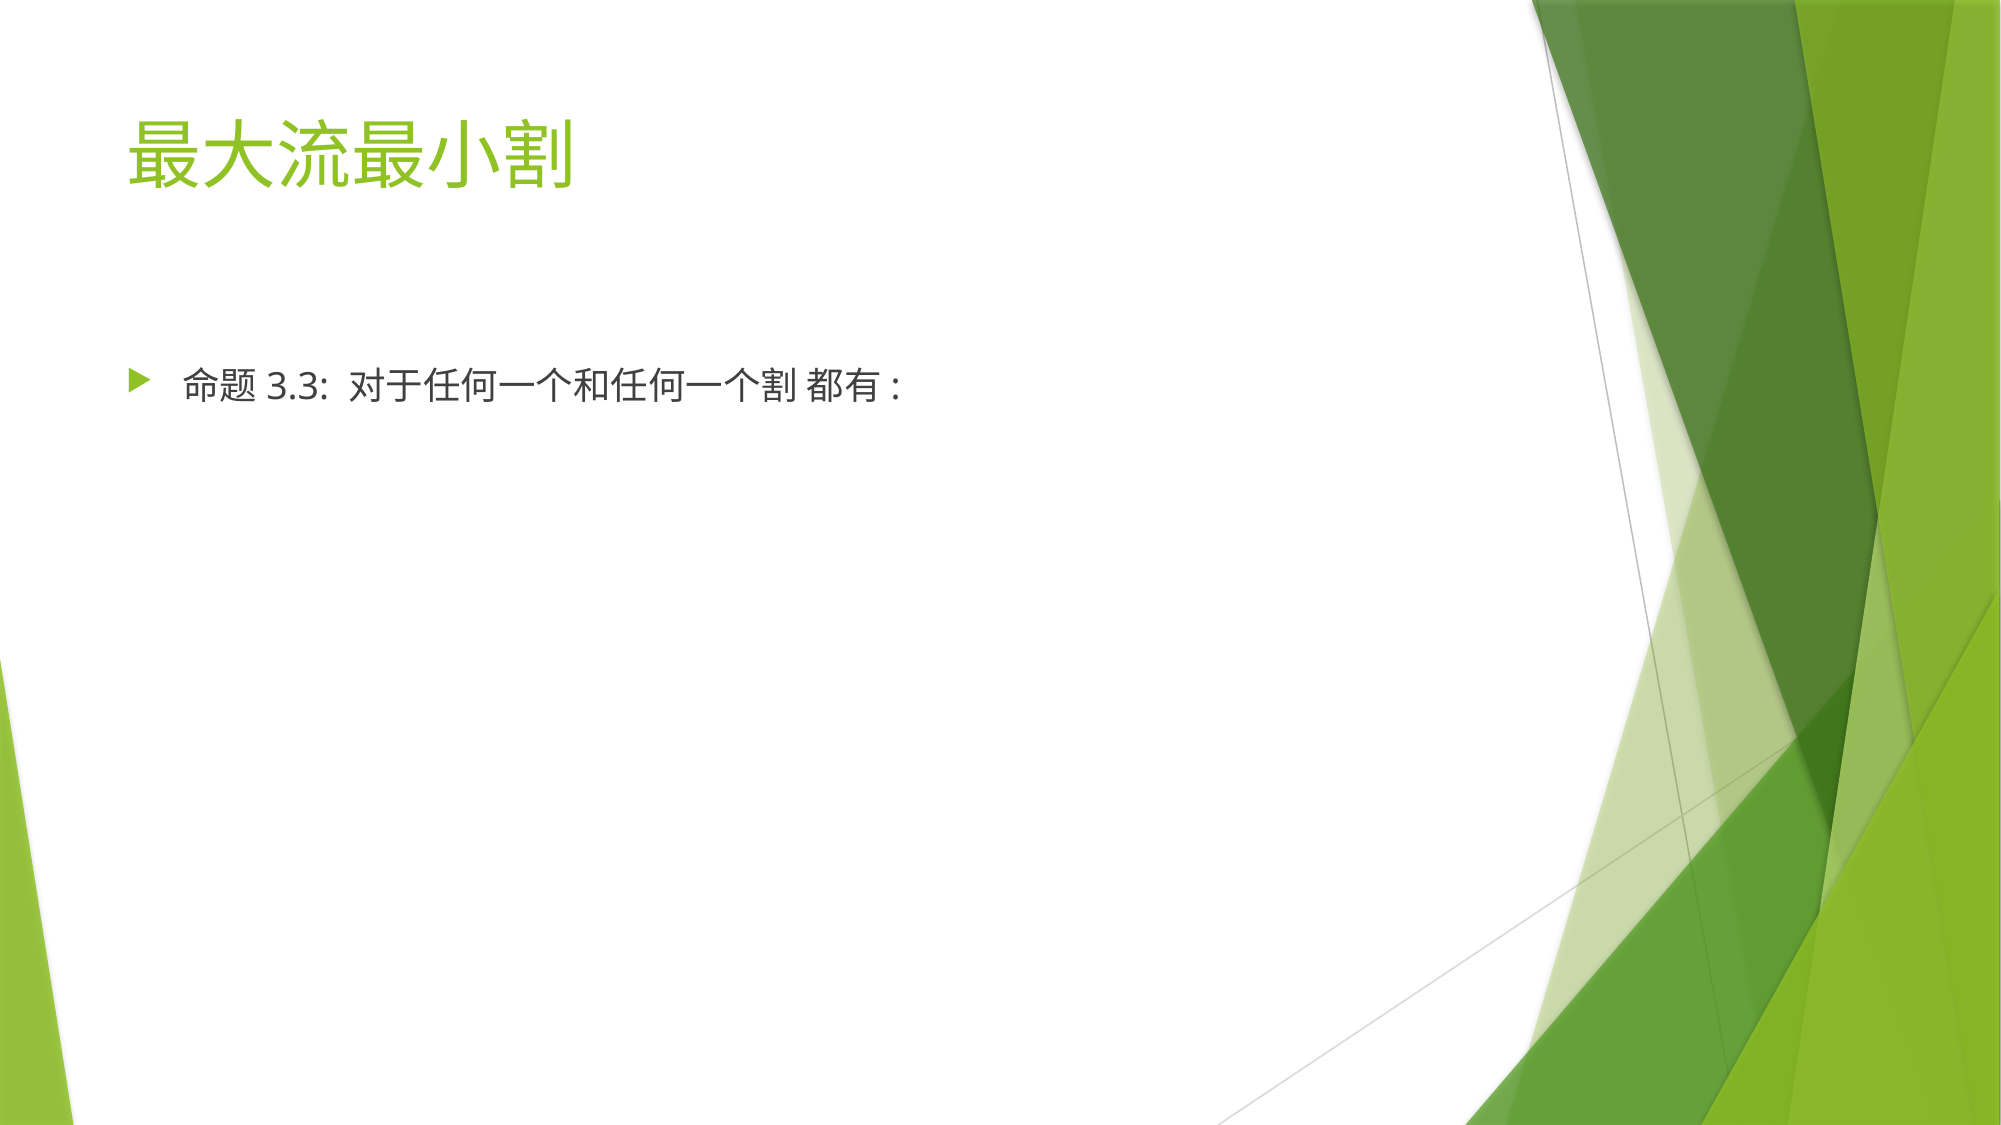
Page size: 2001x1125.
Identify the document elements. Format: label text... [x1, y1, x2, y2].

title 最大流最小割 [111, 99, 1522, 317]
